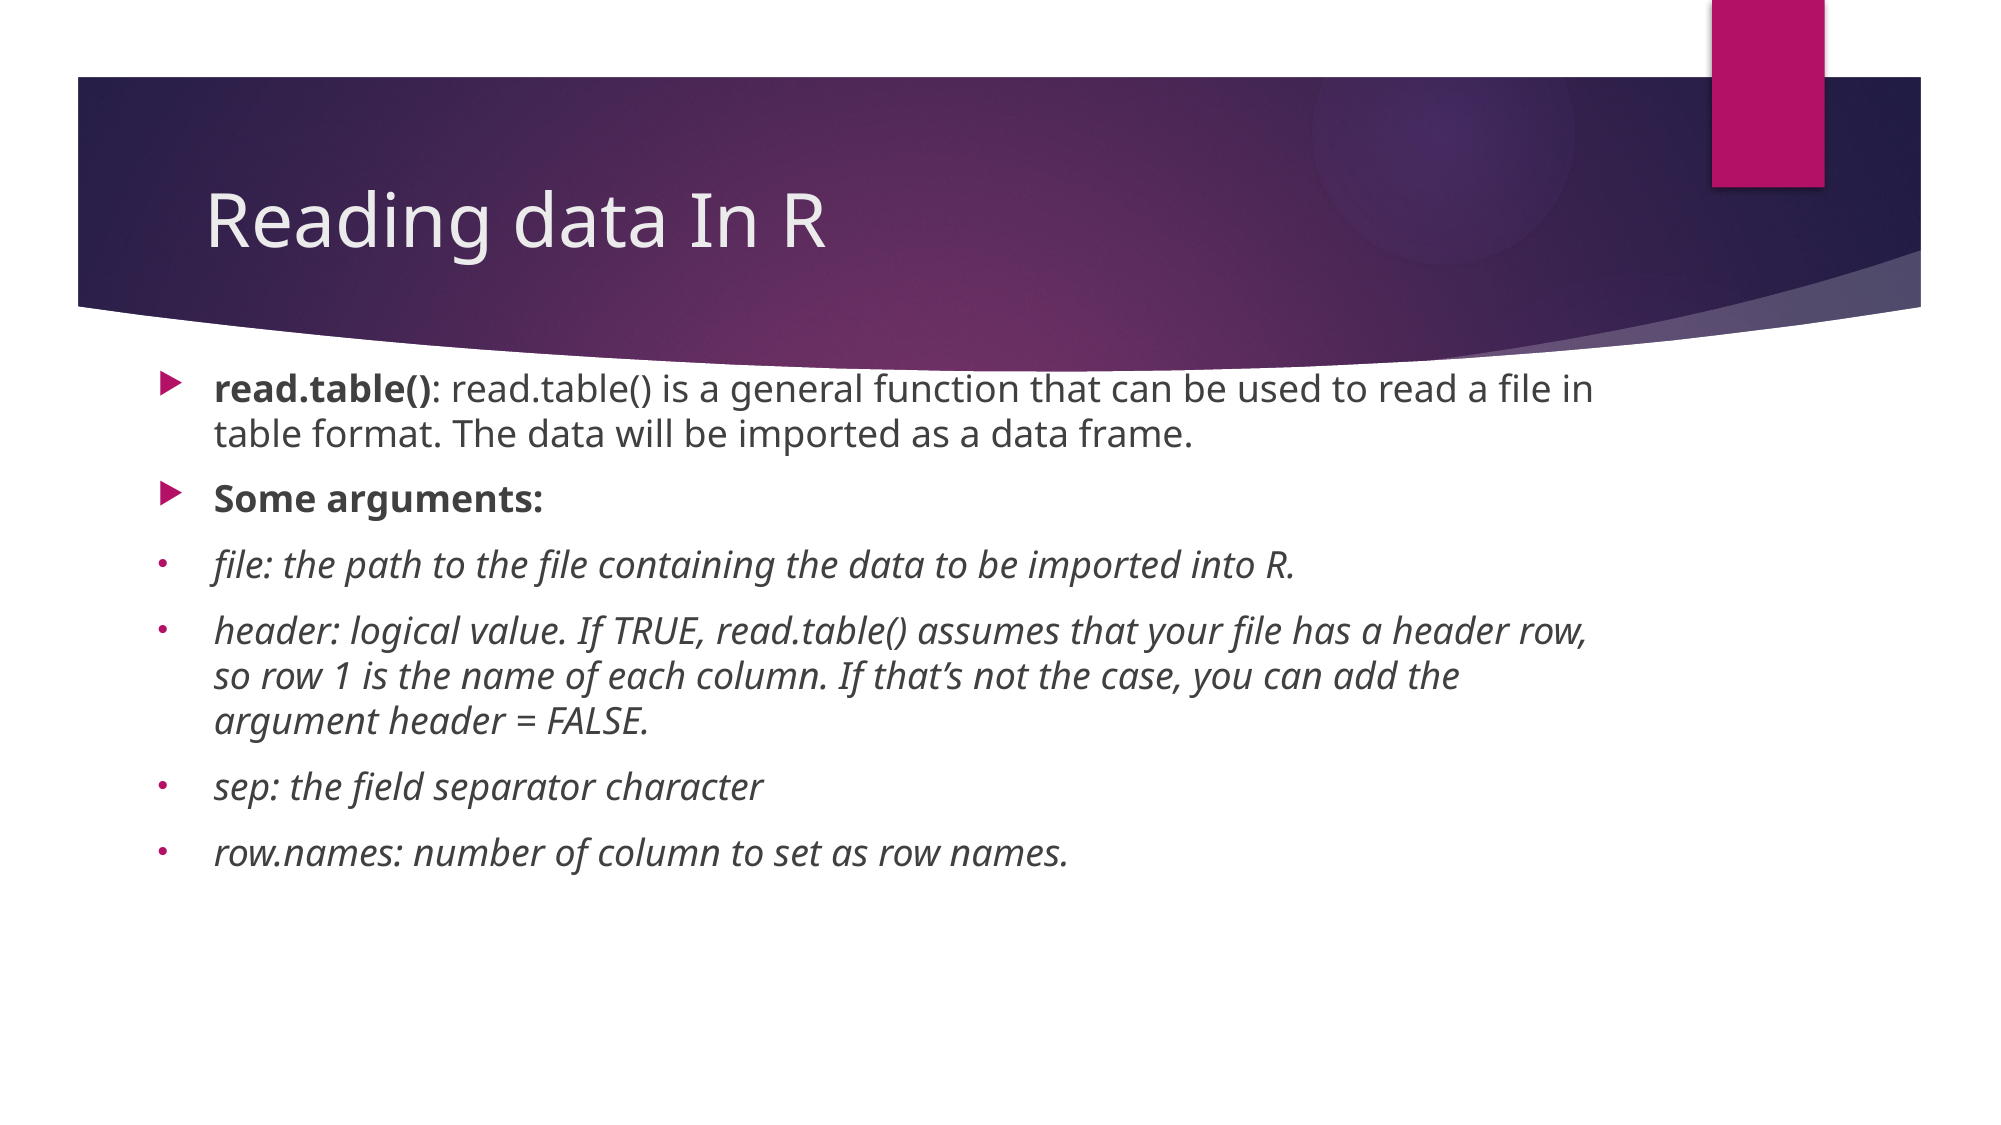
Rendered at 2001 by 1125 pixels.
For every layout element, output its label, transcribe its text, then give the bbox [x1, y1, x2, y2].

title Reading data In R [189, 159, 1627, 276]
list read.table(): read.table() is a general function that can be used to read a file in table format. The data will be imported as a data frame. Some arguments: file: the path to the file containing the data to be imported into R. header: logical value. If TRUE, read.table() assumes that your file has a header row, so row 1 is the name of each column. If that’s not the case, you can add the argument header = FALSE. sep: the field separator character row.names: number of column to set as row names. [142, 356, 1638, 988]
